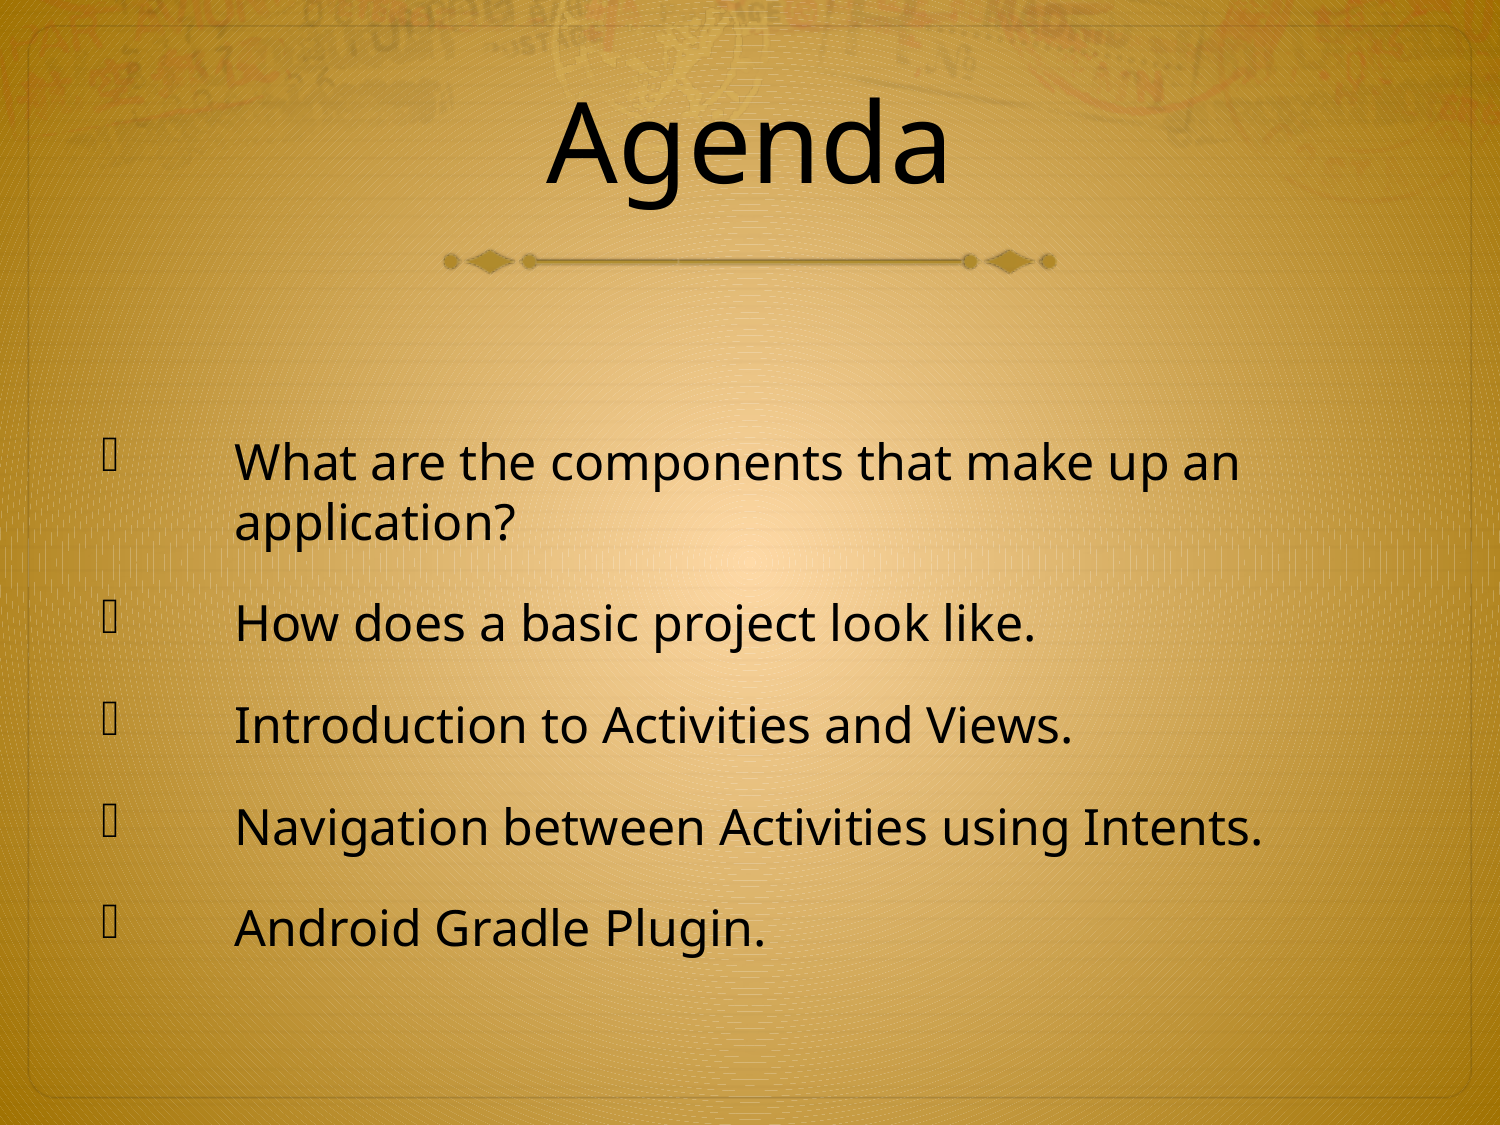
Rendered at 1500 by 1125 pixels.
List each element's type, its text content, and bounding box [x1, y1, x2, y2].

list What are the components that make up an application? How does a basic project look like. Introduction to Activities and Views. Navigation between Activities using Intents. Android Gradle Plugin. [93, 422, 1407, 1099]
picture [0, 0, 1500, 1125]
title Agenda [93, 44, 1407, 234]
